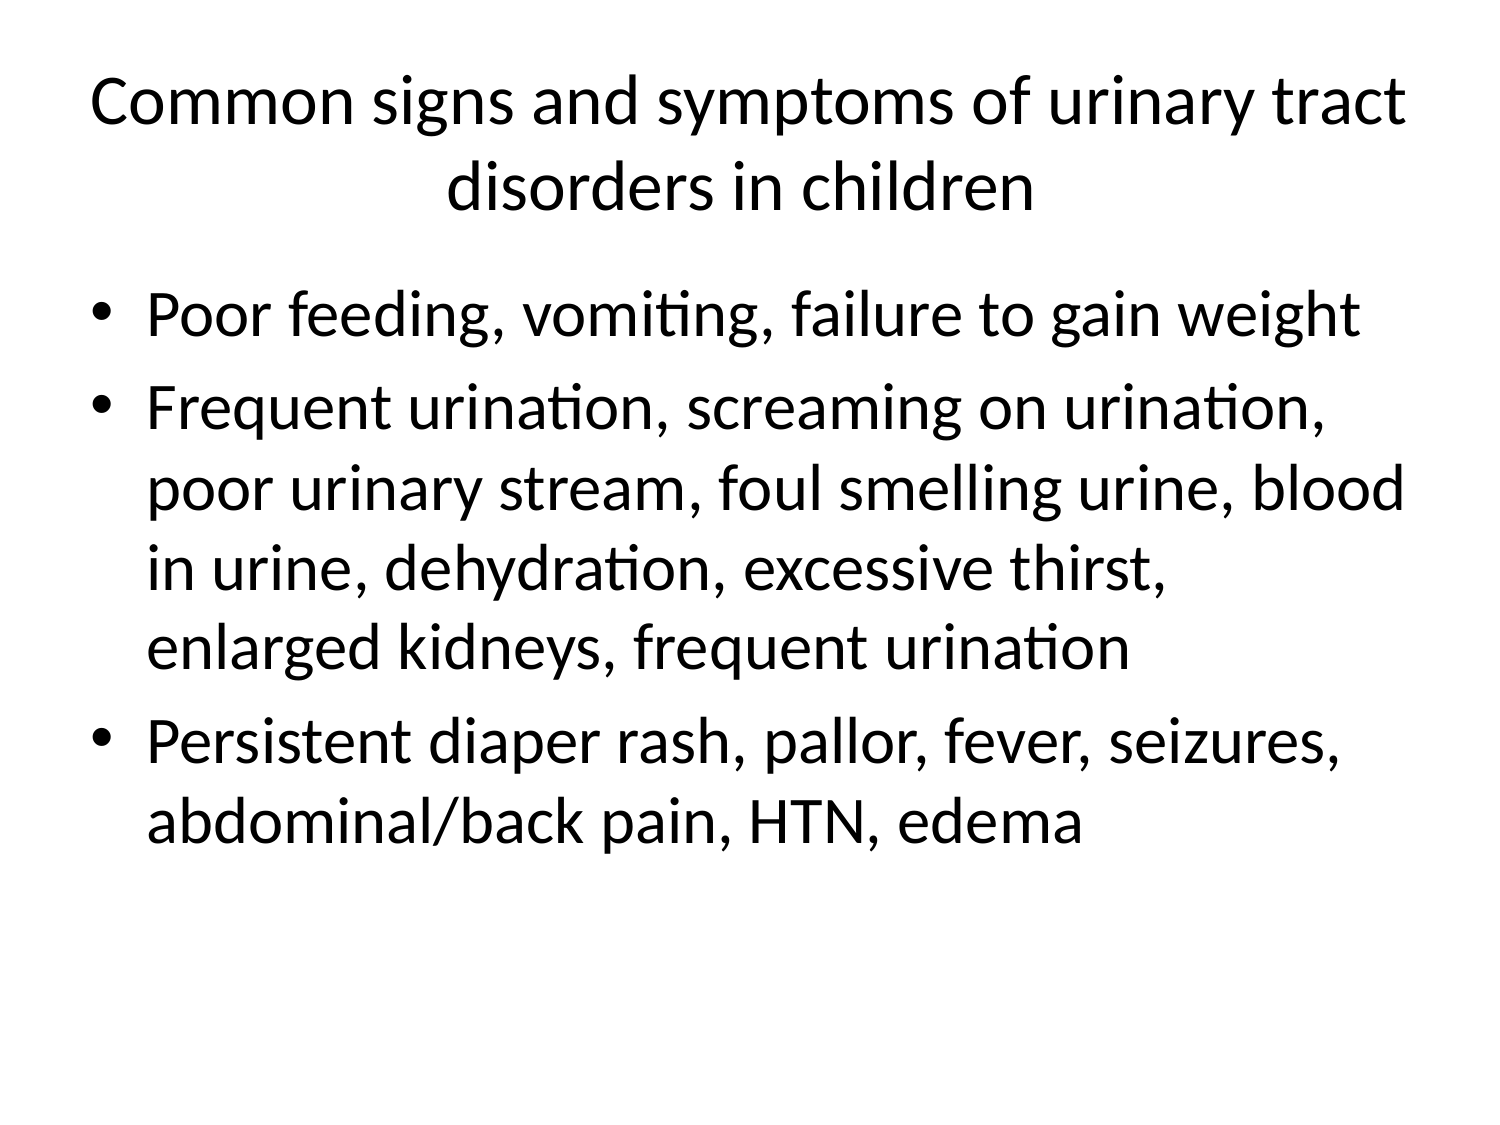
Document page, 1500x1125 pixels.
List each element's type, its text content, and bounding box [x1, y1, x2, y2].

title Common signs and symptoms of urinary tract disorders in children [75, 45, 1425, 233]
list Poor feeding, vomiting, failure to gain weight Frequent urination, screaming on urination, poor urinary stream, foul smelling urine, blood in urine, dehydration, excessive thirst, enlarged kidneys, frequent urination Persistent diaper rash, pallor, fever, seizures, abdominal/back pain, HTN, edema [75, 262, 1425, 1005]
